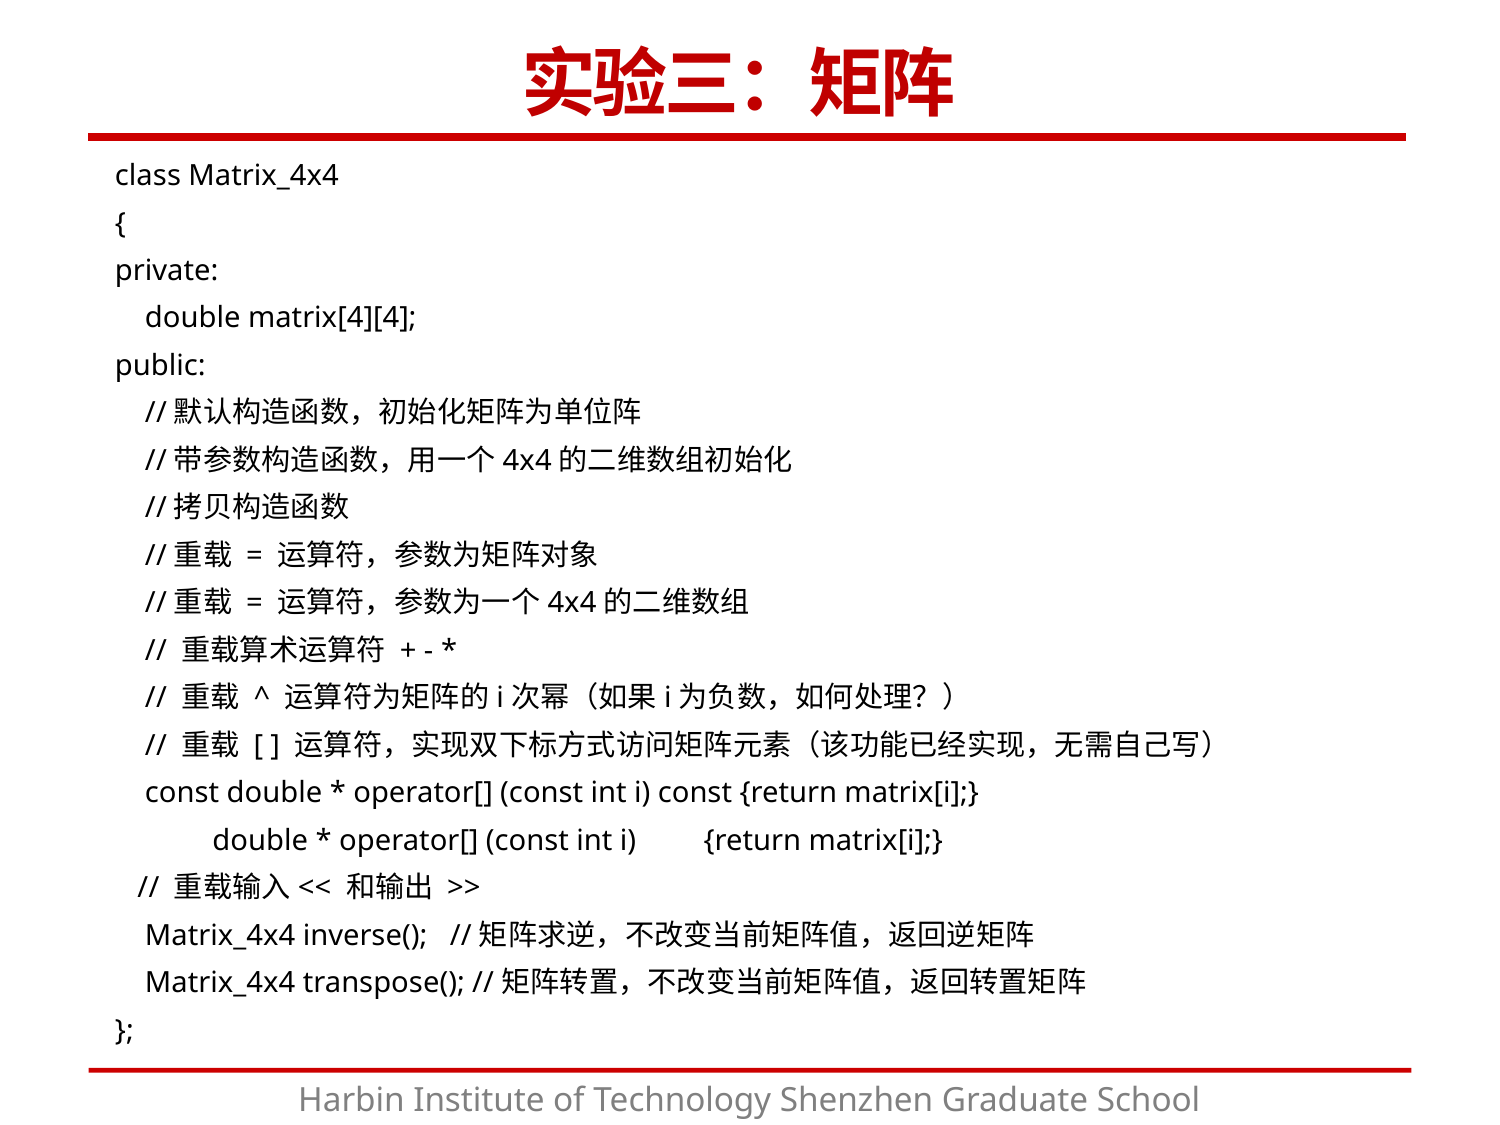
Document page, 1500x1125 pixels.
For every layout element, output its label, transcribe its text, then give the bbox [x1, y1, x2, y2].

footer Harbin Institute of Technology Shenzhen Graduate School [253, 1070, 1247, 1125]
text_box class Matrix_4x4 { private: double matrix[4][4]; public: //默认构造函数，初始化矩阵为单位阵 //带参数构造函数，用一个4x4的二维数组初始化 //拷贝构造函数 //重载 = 运算符，参数为矩阵对象 //重载 = 运算符，参数为一个4x4的二维数组 // 重载算术运算符 + - * // 重载 ^ 运算符为矩阵的i次幂（如果i为负数，如何处理？） // 重载 [ ] 运算符，实现双下标方式访问矩阵元素（该功能已经实现，无需自己写） const double * operator[] (const int i) const {return matrix[i];} double * operator[] (const int i) {return matrix[i];} // 重载输入<< 和输出 >> Matrix_4x4 inverse(); //矩阵求逆，不改变当前矩阵值，返回逆矩阵 Matrix_4x4 transpose(); //矩阵转置，不改变当前矩阵值，返回转置矩阵 }; [100, 148, 1412, 1054]
text_box 实验三：矩阵 [159, 30, 1317, 133]
